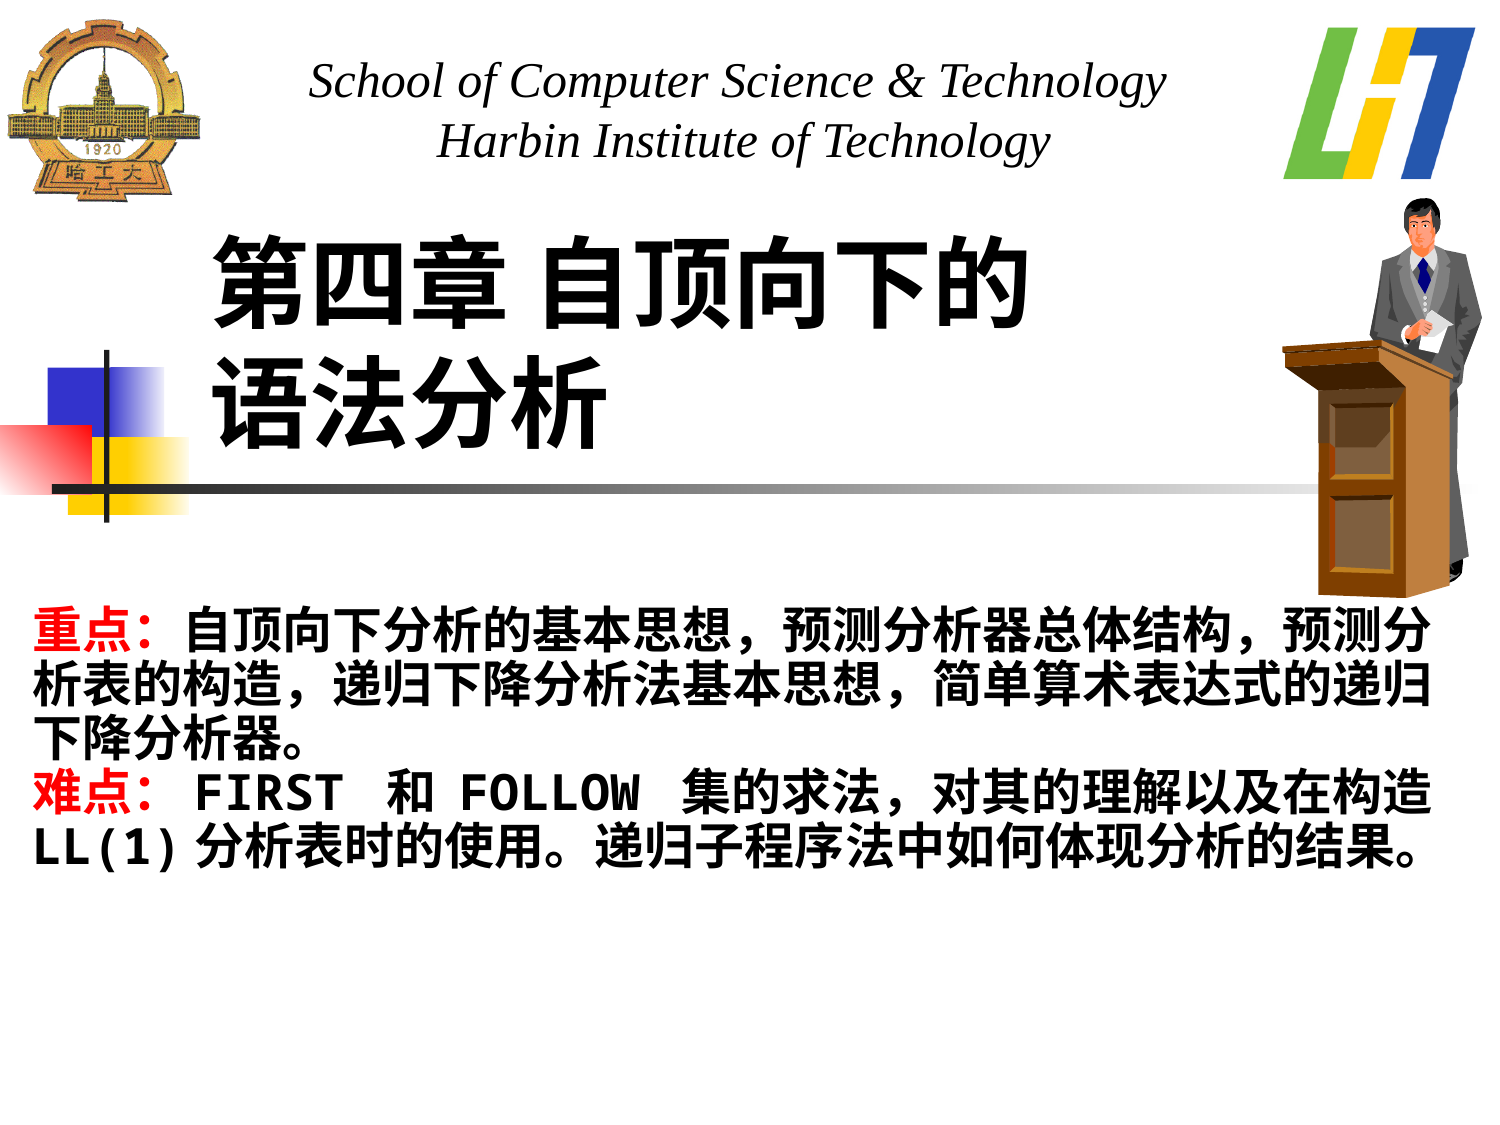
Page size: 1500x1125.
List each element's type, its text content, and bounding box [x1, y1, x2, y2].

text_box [1281, 197, 1483, 599]
text_box 重点：自顶向下分析的基本思想，预测分析器总体结构，预测分析表的构造，递归下降分析法基本思想，简单算术表达式的递归下降分析器。 难点：FIRST 和 FOLLOW 集的求法，对其的理解以及在构造LL(1)分析表时的使用。递归子程序法中如何体现分析的结果。 [17, 597, 1489, 1012]
title 第四章 自顶向下的 语法分析 [194, 231, 1276, 468]
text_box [0, 18, 1477, 209]
